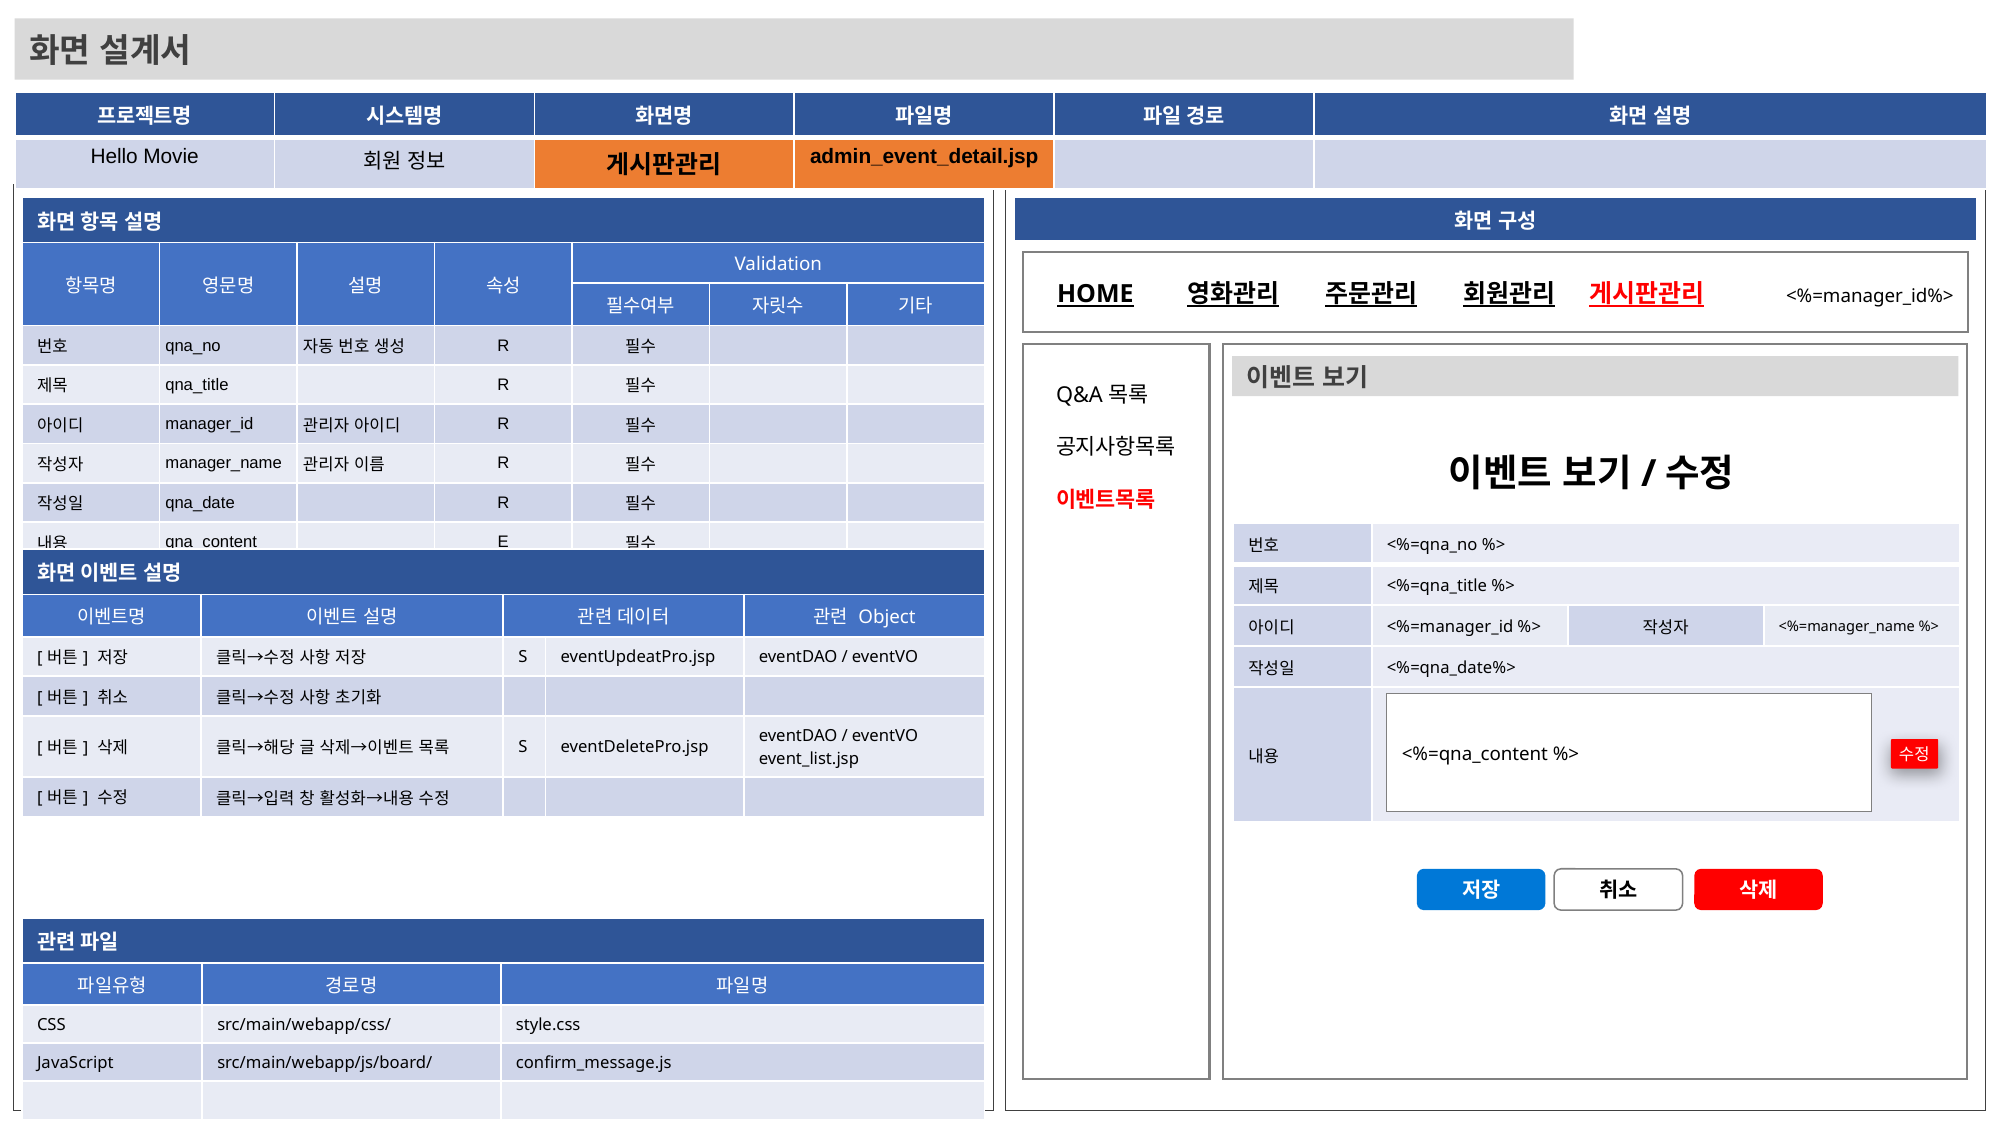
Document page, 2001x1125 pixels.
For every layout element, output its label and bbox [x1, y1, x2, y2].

table_cell [203, 1044, 500, 1080]
table_cell [435, 484, 571, 521]
table_cell [745, 778, 984, 816]
table_cell [202, 717, 502, 776]
table_cell [1373, 688, 1959, 821]
table_cell [1234, 606, 1371, 645]
table_cell [745, 638, 984, 675]
table_cell [502, 1082, 984, 1119]
table_cell [203, 1006, 500, 1042]
table_cell [710, 405, 846, 443]
table_cell [745, 717, 984, 776]
table_cell [203, 1082, 500, 1119]
table_cell [573, 284, 709, 325]
table_header [1315, 93, 1986, 135]
table_cell [298, 484, 434, 521]
table_cell [1234, 647, 1371, 686]
table_cell [795, 140, 1053, 188]
table_cell [23, 484, 159, 521]
table_cell [23, 595, 200, 636]
table_cell [573, 444, 709, 482]
table_cell [1765, 606, 1959, 645]
table_header [795, 93, 1053, 135]
table_cell [1234, 688, 1371, 821]
text_box [14, 17, 1575, 81]
table_header [1234, 524, 1371, 562]
table_cell [1373, 606, 1567, 645]
table_cell [435, 243, 571, 325]
table_header [275, 93, 534, 135]
table_cell [745, 677, 984, 715]
table_cell [1373, 647, 1959, 686]
table_cell [573, 405, 709, 443]
table_cell [202, 638, 502, 675]
table_cell [546, 778, 743, 816]
table_cell [502, 1006, 984, 1042]
table_cell [298, 444, 434, 482]
table_cell [504, 778, 545, 816]
table_cell [23, 366, 159, 403]
table_cell [203, 964, 500, 1004]
table_cell [202, 677, 502, 715]
table_cell [435, 405, 571, 443]
table_cell [23, 326, 159, 364]
table_cell [160, 366, 296, 403]
table_cell [23, 964, 201, 1004]
table_cell [848, 366, 984, 403]
table_cell [298, 243, 434, 325]
table_cell [435, 523, 571, 548]
table_cell [848, 405, 984, 443]
table_cell [160, 444, 296, 482]
table_cell [298, 326, 434, 364]
table_cell [502, 964, 984, 1004]
table_header [23, 550, 984, 594]
table_cell [160, 405, 296, 443]
table_cell [848, 284, 984, 325]
table_cell [23, 677, 200, 715]
table_cell [23, 523, 159, 548]
table_cell [546, 717, 743, 776]
table_cell [23, 778, 200, 816]
table_cell [1234, 567, 1371, 604]
table_cell [23, 1006, 201, 1042]
table_cell [710, 444, 846, 482]
table_cell [745, 595, 984, 636]
table_cell [160, 243, 296, 325]
text_box [12, 184, 995, 1111]
table_cell [160, 484, 296, 521]
table_cell [573, 523, 709, 548]
table_cell [23, 405, 159, 443]
table_cell [504, 638, 545, 675]
table_cell [1373, 567, 1959, 604]
table_cell [16, 140, 274, 188]
table_header [16, 93, 274, 135]
table_cell [710, 366, 846, 403]
table_cell [23, 1082, 201, 1119]
table_header [1015, 198, 1976, 240]
table_header [535, 93, 793, 135]
table_cell [23, 243, 159, 325]
table_cell [23, 1044, 201, 1080]
table_cell [298, 366, 434, 403]
table_cell [848, 523, 984, 548]
table_cell [573, 243, 984, 282]
table_cell [435, 366, 571, 403]
table_cell [546, 638, 743, 675]
table_cell [504, 717, 545, 776]
table_cell [535, 140, 793, 188]
table_cell [848, 484, 984, 521]
table_cell [23, 717, 200, 776]
table_cell [710, 284, 846, 325]
table_cell [848, 444, 984, 482]
table_header [23, 198, 984, 242]
table_cell [275, 140, 534, 188]
table_cell [160, 523, 296, 548]
table_cell [1315, 140, 1986, 188]
table_header [1373, 524, 1959, 562]
table_cell [573, 484, 709, 521]
table_cell [573, 326, 709, 364]
table_cell [298, 523, 434, 548]
table_header [23, 919, 984, 962]
table_cell [23, 638, 200, 675]
table_cell [1569, 606, 1763, 645]
table_cell [160, 326, 296, 364]
table_cell [710, 484, 846, 521]
table_cell [546, 677, 743, 715]
table_cell [848, 326, 984, 364]
table_cell [710, 523, 846, 548]
table_cell [502, 1044, 984, 1080]
table_cell [202, 595, 502, 636]
table_cell [435, 444, 571, 482]
table_cell [710, 326, 846, 364]
table_cell [435, 326, 571, 364]
text_box [1004, 190, 1987, 1111]
table_header [1055, 93, 1313, 135]
table_cell [298, 405, 434, 443]
table_cell [573, 366, 709, 403]
table_cell [504, 677, 545, 715]
table_cell [202, 778, 502, 816]
table_cell [504, 595, 743, 636]
table_cell [1055, 140, 1313, 188]
table_cell [23, 444, 159, 482]
